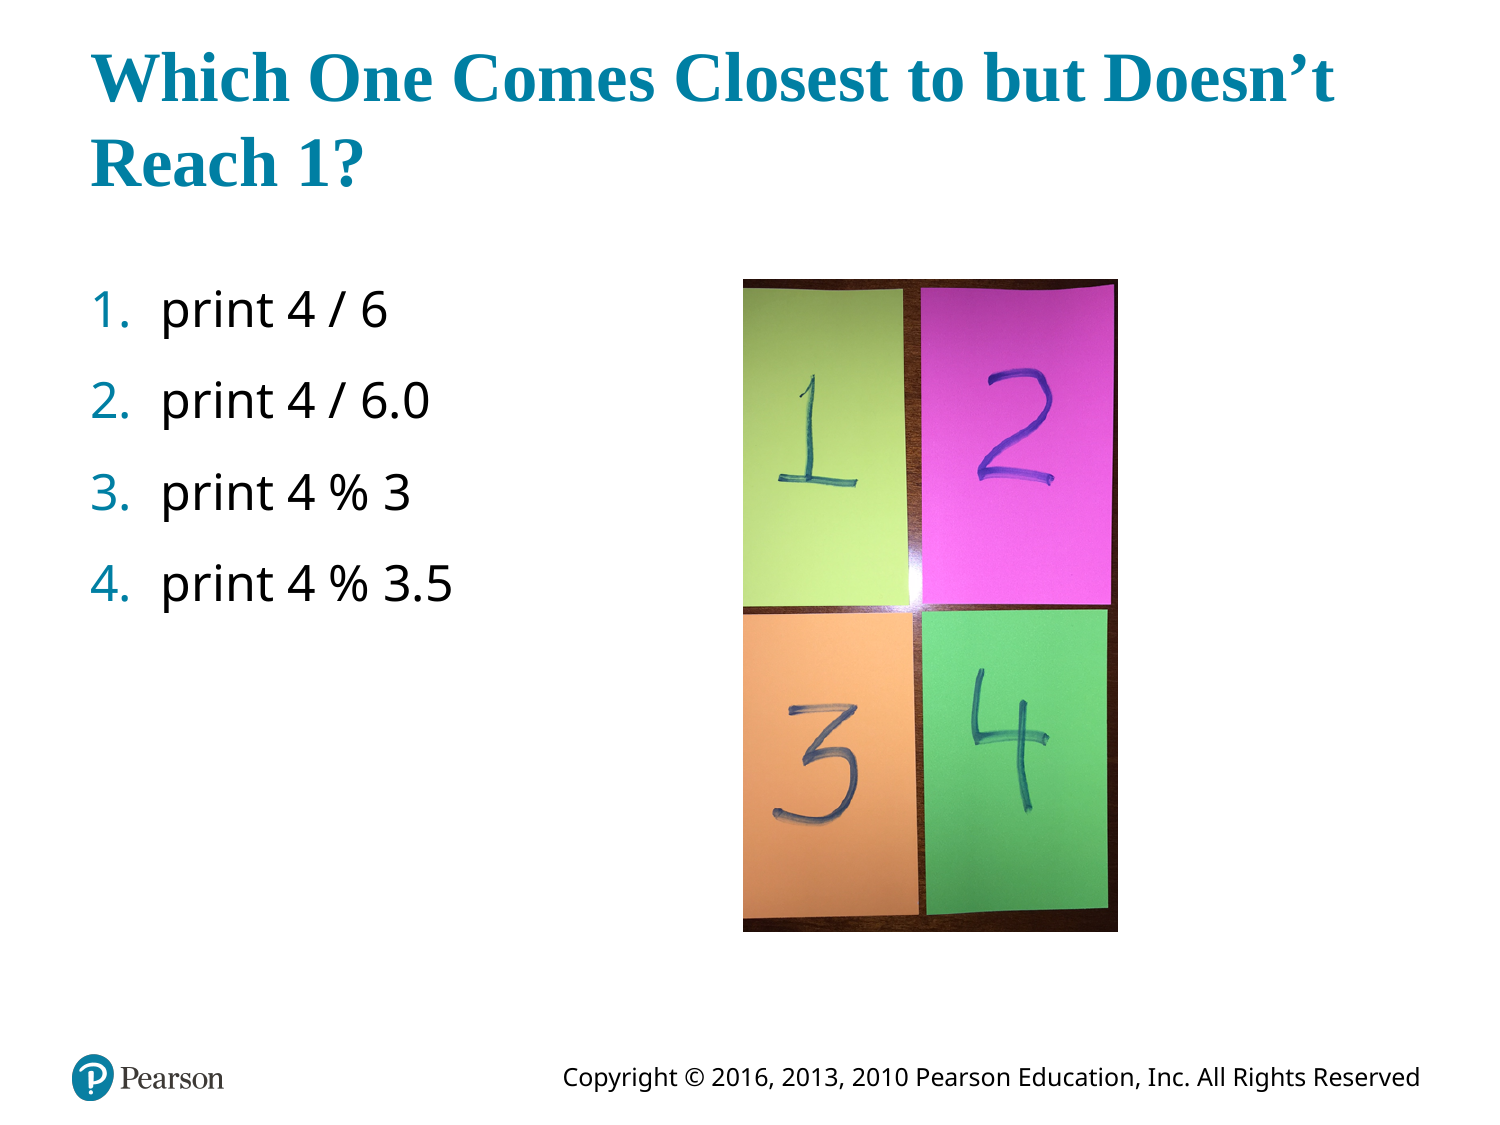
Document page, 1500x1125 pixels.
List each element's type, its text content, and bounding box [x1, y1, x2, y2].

picture [72, 1054, 88, 1070]
picture [80, 1063, 106, 1088]
picture [98, 1054, 224, 1101]
picture [72, 1087, 83, 1101]
picture [743, 279, 1118, 932]
list print 4 / 6 print 4 / 6.0 print 4 % 3 print 4 % 3.5 [75, 262, 508, 931]
title Which One Comes Closest to but Doesn’t Reach 1? [75, 0, 1425, 216]
